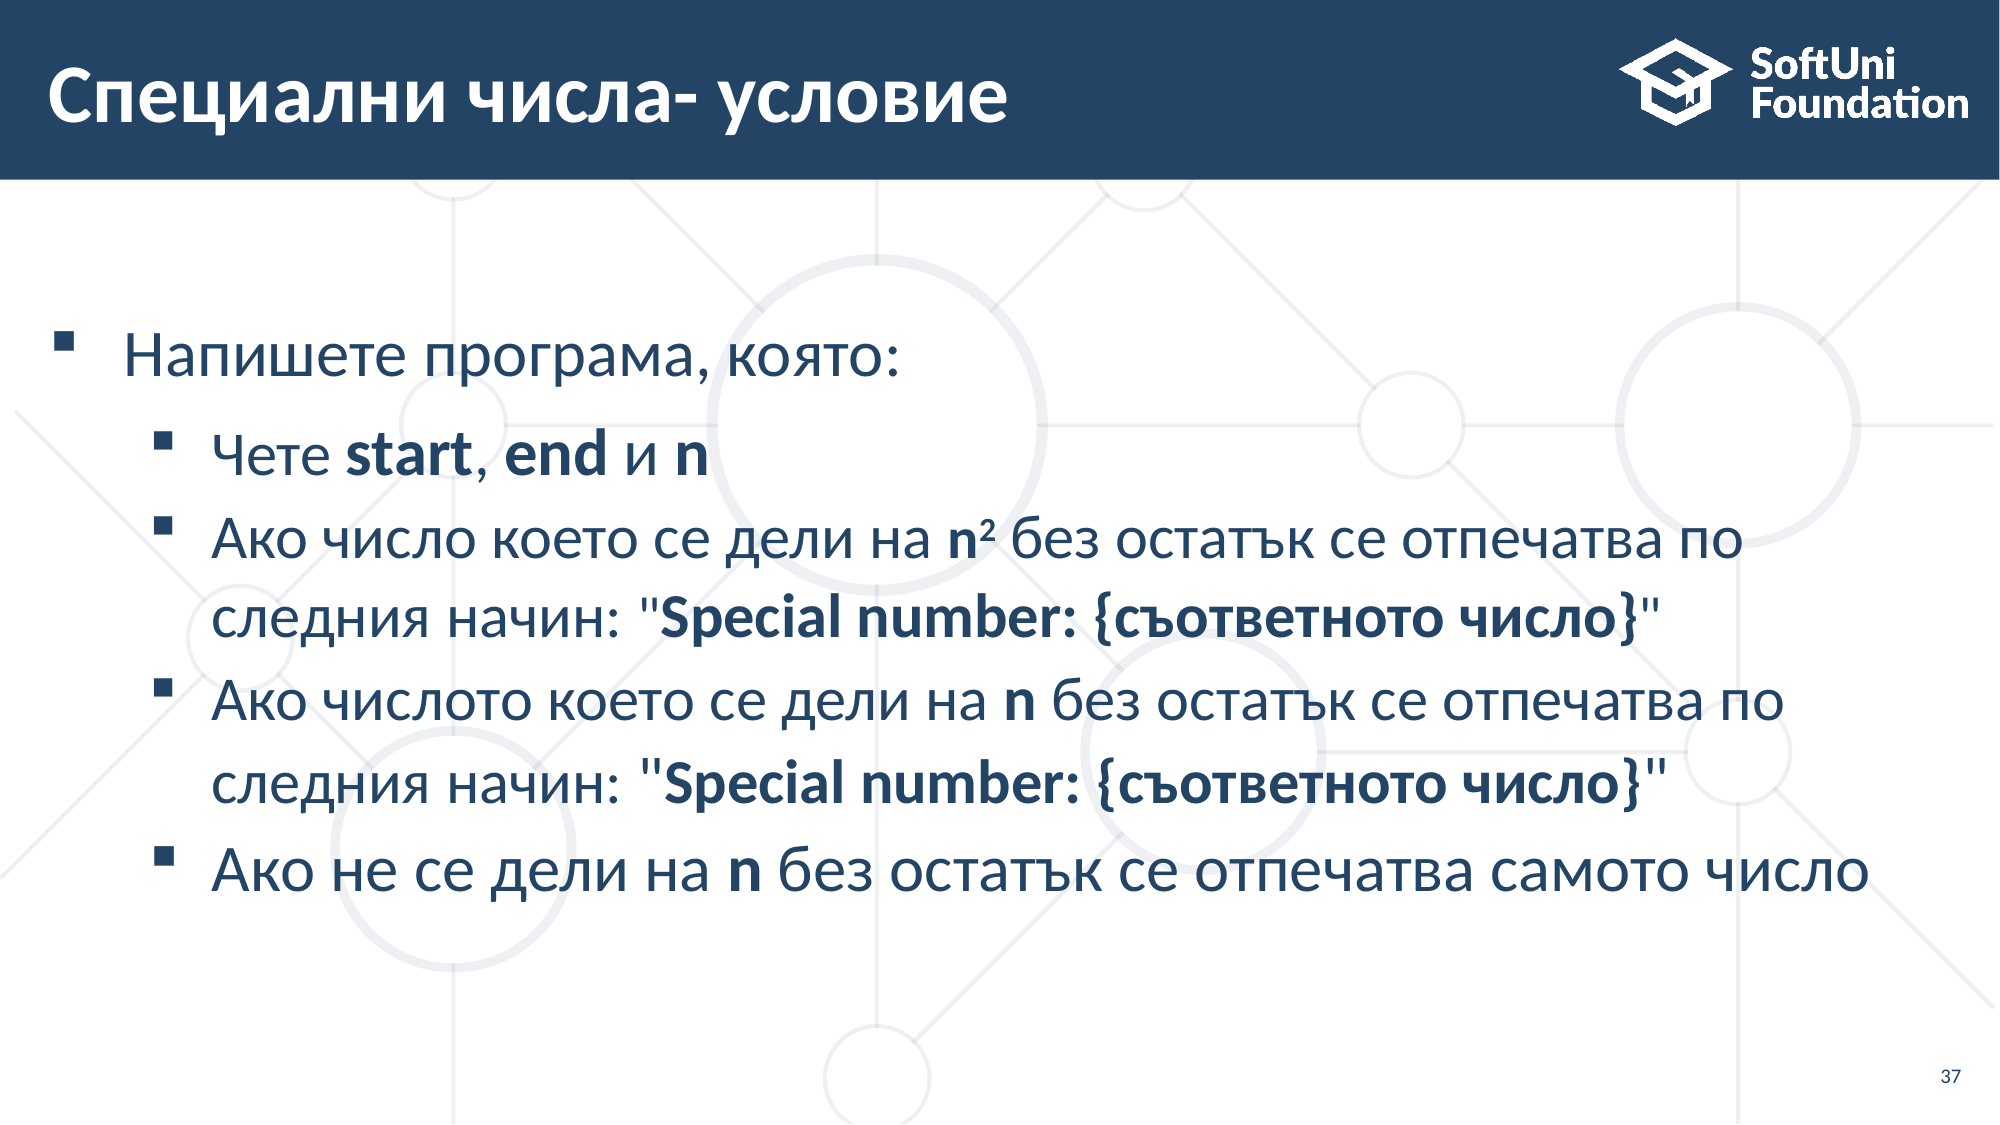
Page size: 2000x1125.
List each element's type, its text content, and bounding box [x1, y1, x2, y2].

title Специални числа- условие [31, 16, 1591, 162]
picture [1618, 38, 1968, 126]
list Напишете програма, която: Чете start, end и n Ако число което се дели на n2 без остатък се отпечатва по следния начин: "Special number: {съответното число}" Ако числото което се дели на n без остатък се отпечатва по следния начин: "Special number: {съответното число}" Ако не се дели на n без остатък се отпечатва самото число [31, 299, 1970, 916]
slide_number 37 [1896, 1049, 1968, 1101]
